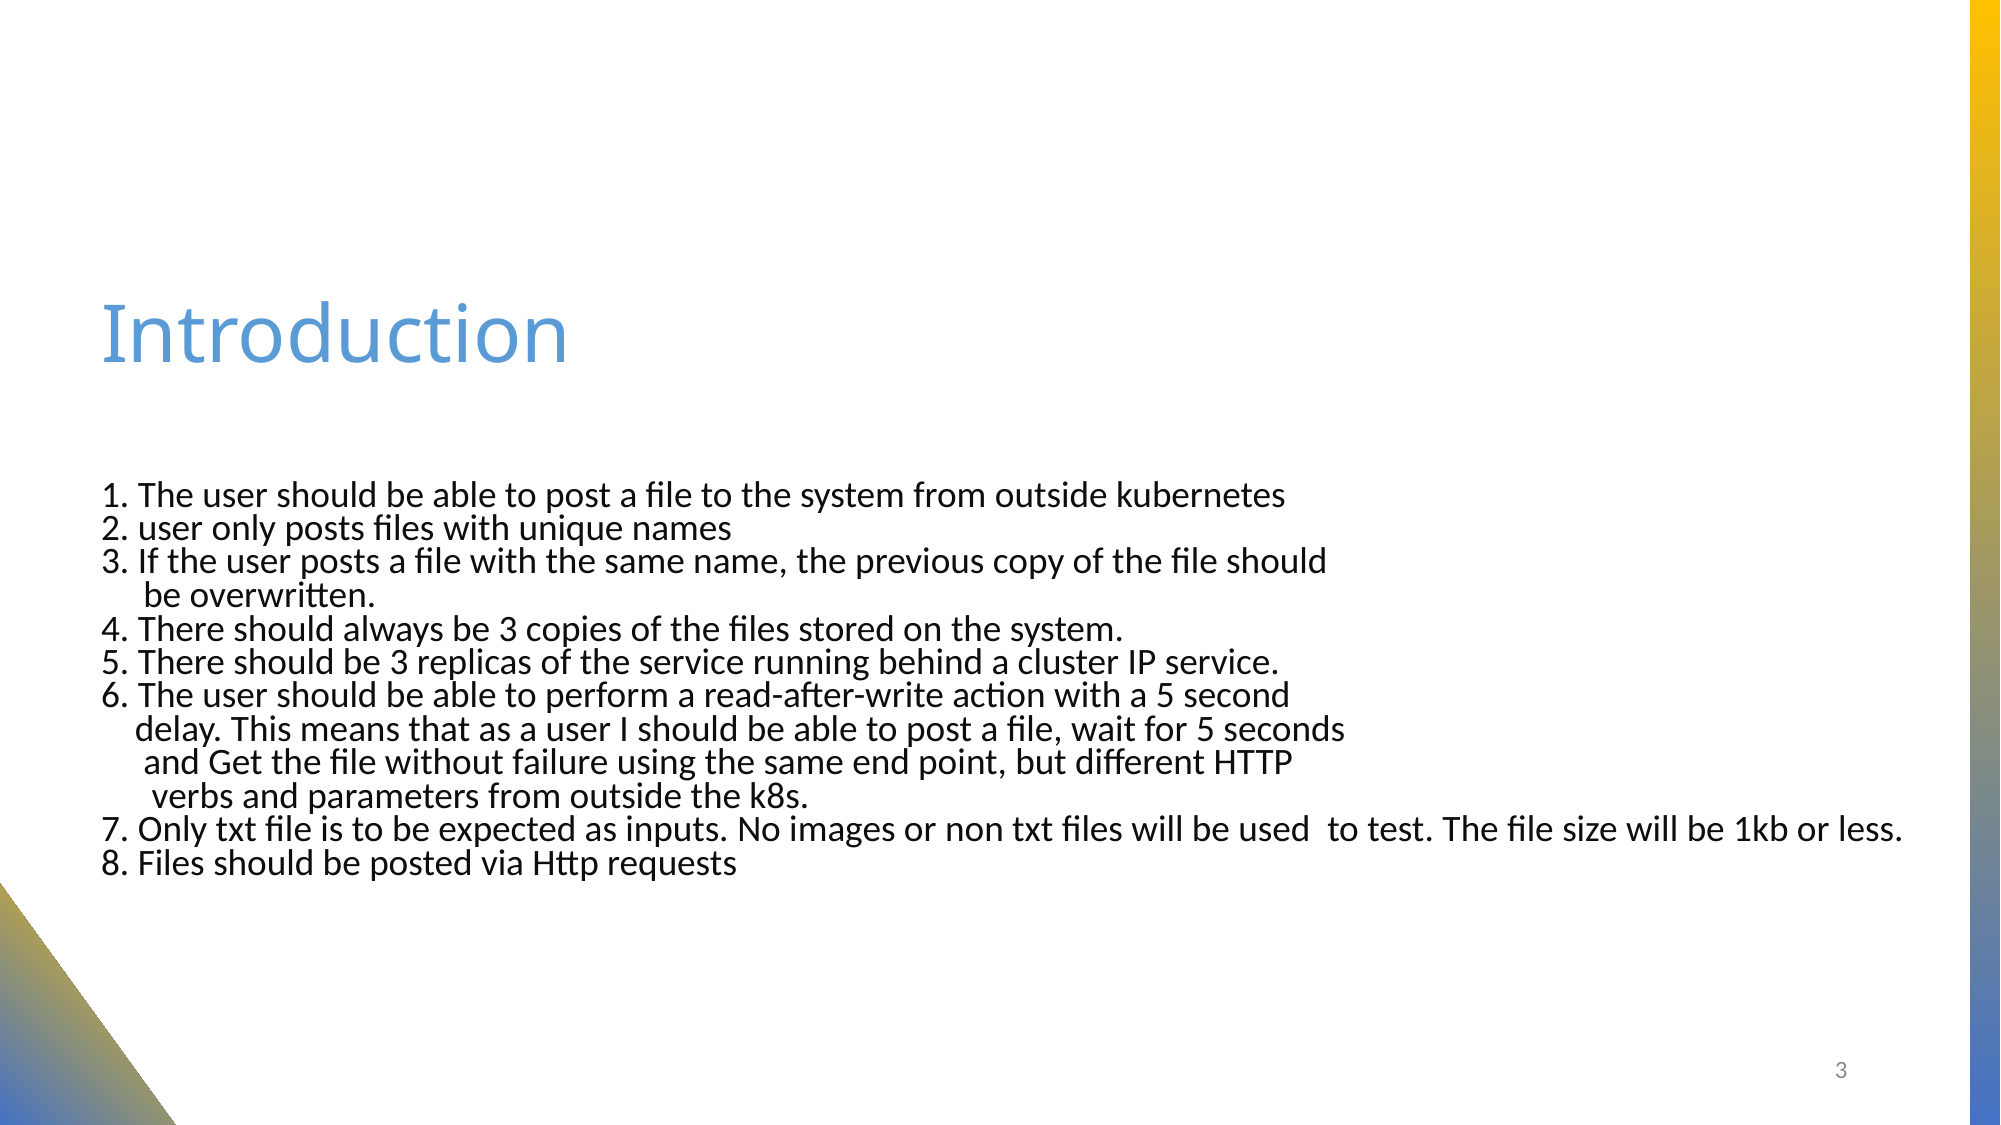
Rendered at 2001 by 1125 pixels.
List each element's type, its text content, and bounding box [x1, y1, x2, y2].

slide_number 3 [1412, 1042, 1863, 1103]
title Introduction 1. The user should be able to post a file to the system from outside kubernetes 2. user only posts files with unique names 3. If the user posts a file with the same name, the previous copy of the file should be overwritten. 4. There should always be 3 copies of the files stored on the system. 5. There should be 3 replicas of the service running behind a cluster IP service. 6. The user should be able to perform a read-after-write action with a 5 second delay. This means that as a user I should be able to post a file, wait for 5 seconds and Get the file without failure using the same end point, but different HTTP verbs and parameters from outside the k8s. 7. Only txt file is to be expected as inputs. No images or non txt files will be used to test. The file size will be 1kb or less. 8. Files should be posted via Http requests [86, 269, 1932, 897]
